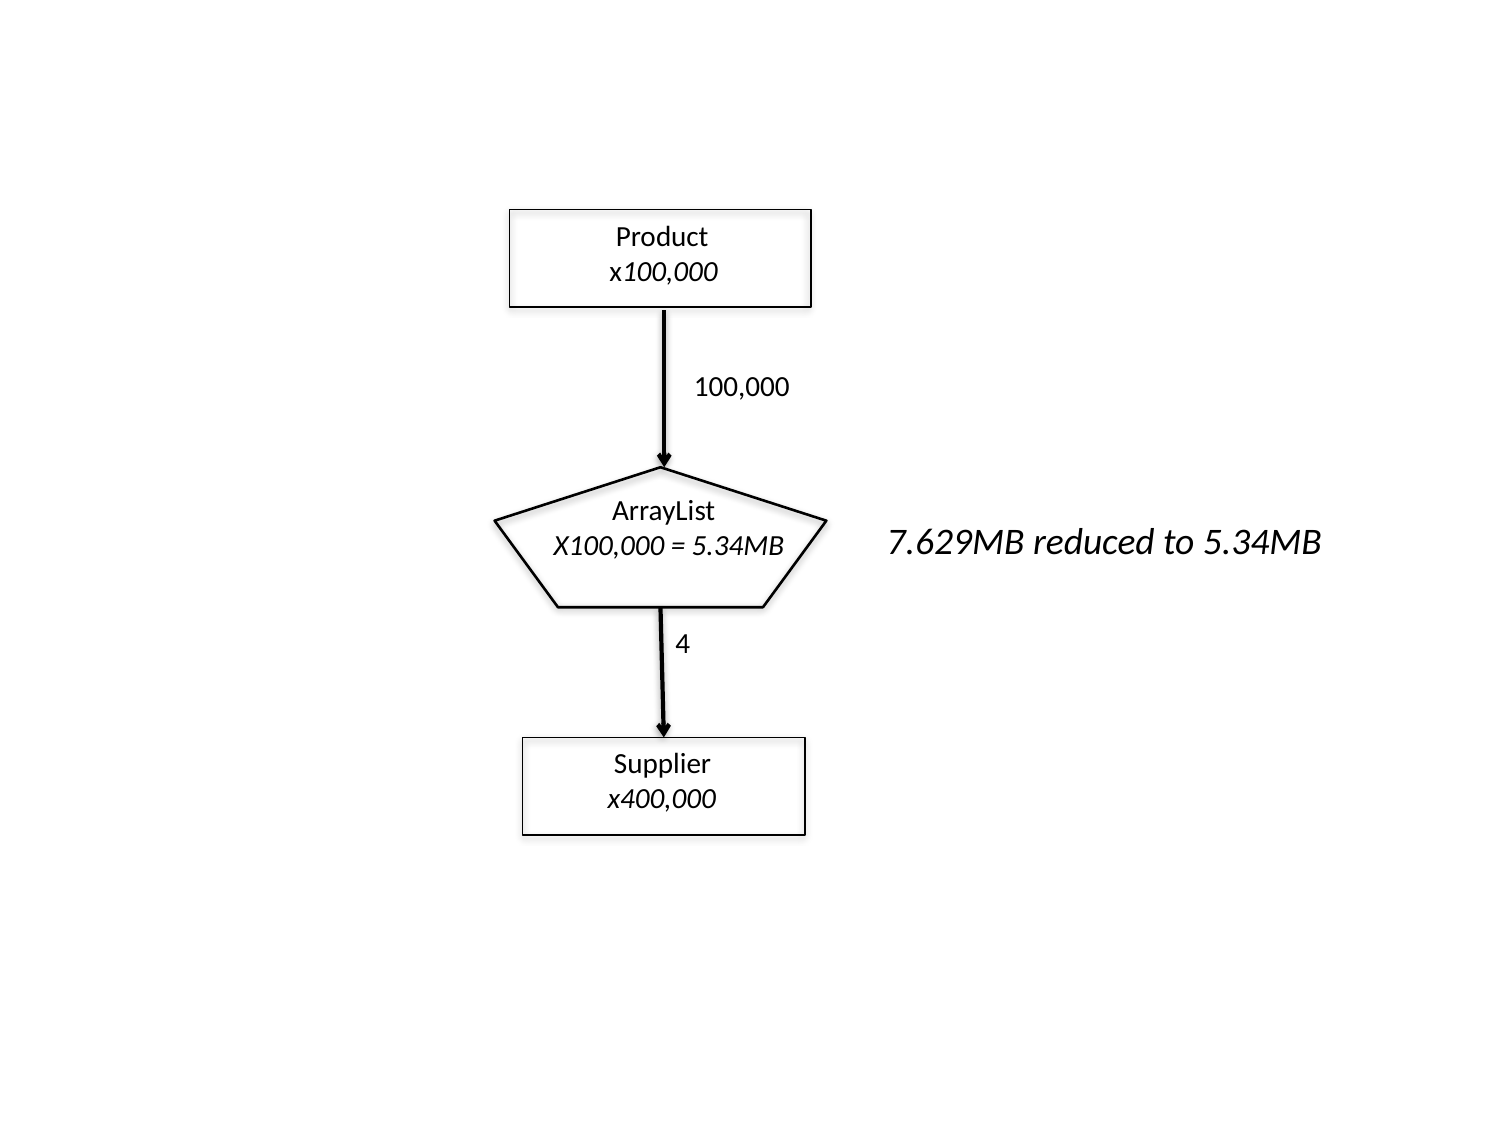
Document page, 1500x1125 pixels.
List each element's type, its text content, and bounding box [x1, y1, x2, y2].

text_box [800, 511, 828, 558]
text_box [596, 670, 728, 675]
text_box 7.629MB reduced to 5.34MB [871, 509, 1338, 570]
text_box [509, 209, 812, 308]
text_box 100,000 [679, 360, 805, 410]
text_box ArrayList X100,000 = 5.34MB [538, 484, 800, 569]
text_box Supplier x400,000 [521, 737, 738, 822]
text_box [605, 467, 715, 484]
text_box [522, 737, 806, 836]
text_box 4 [660, 617, 706, 667]
text_box [493, 505, 792, 608]
